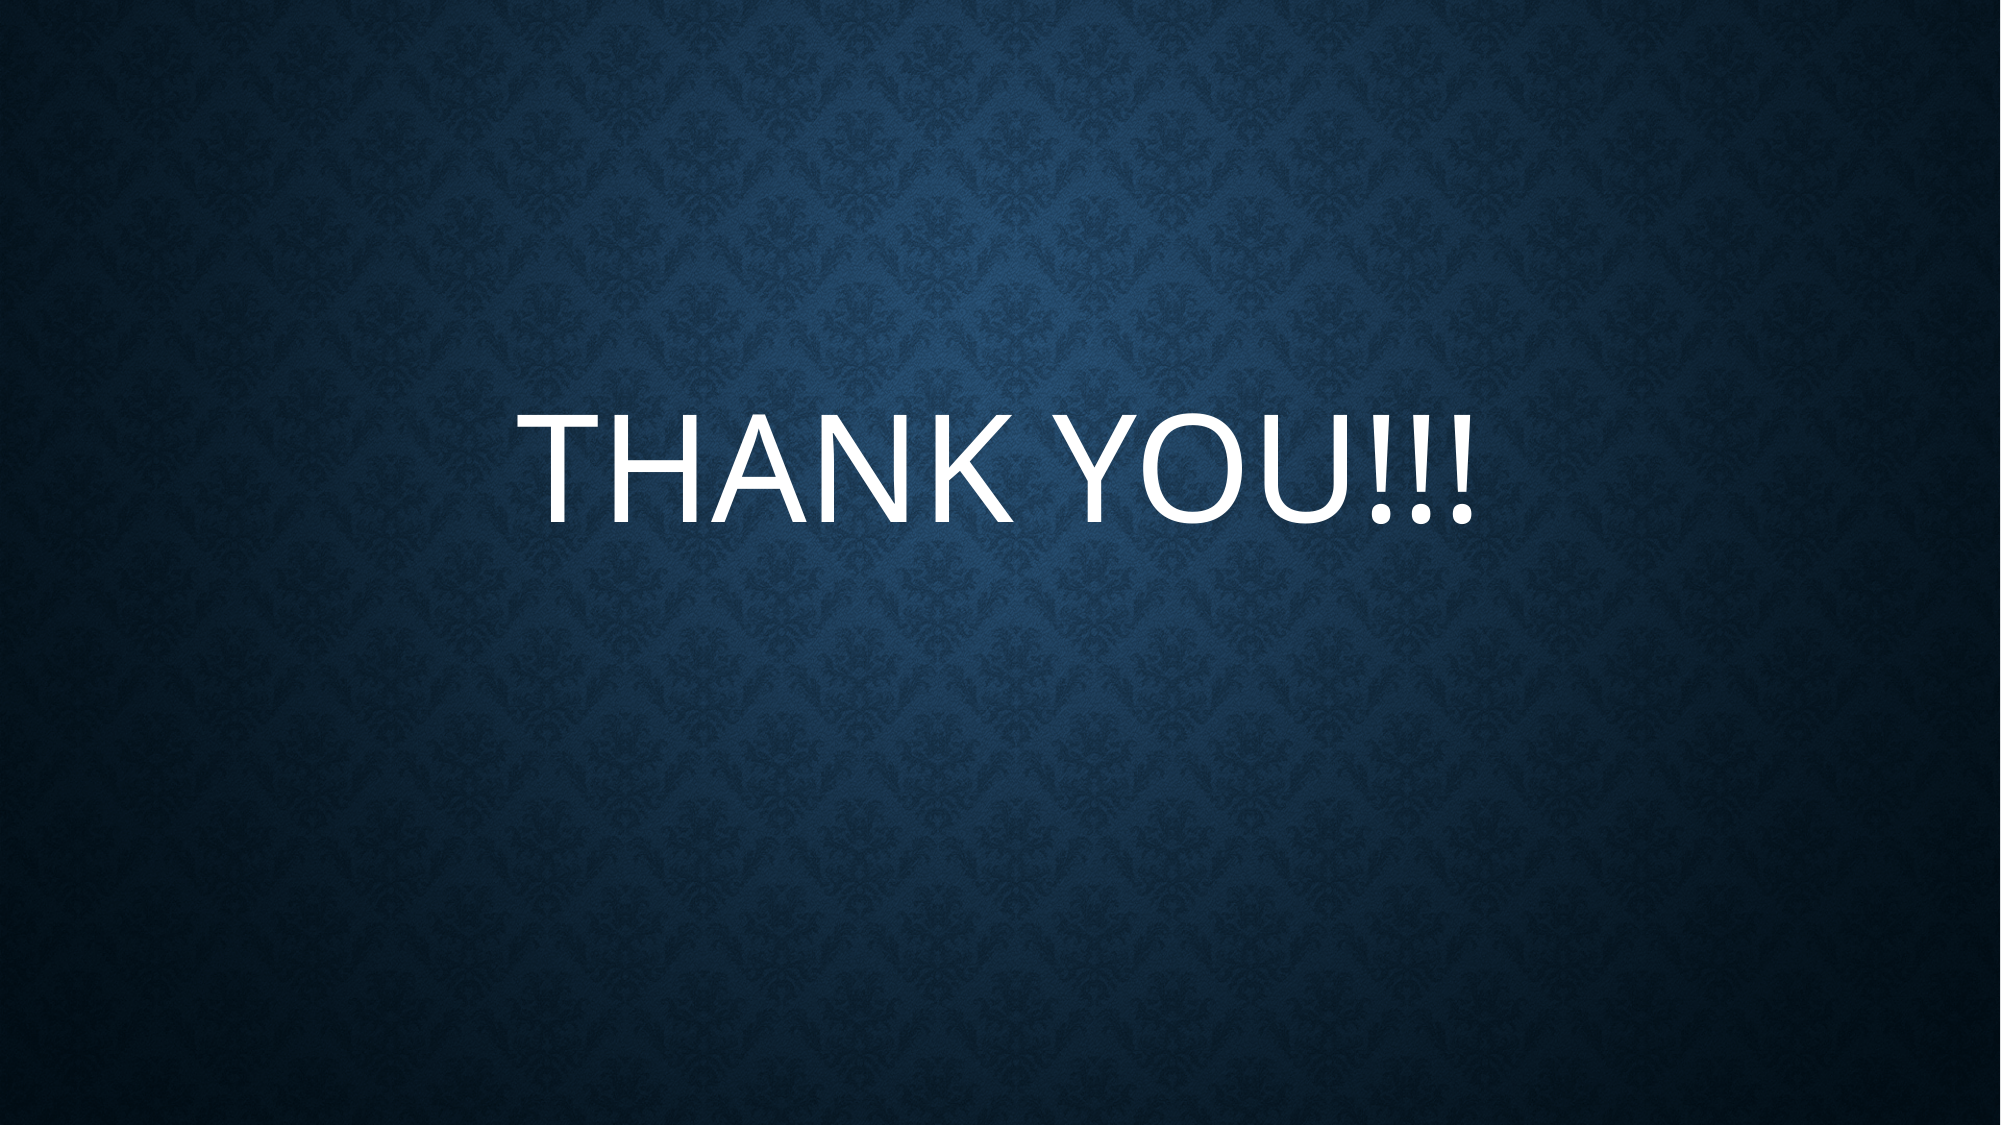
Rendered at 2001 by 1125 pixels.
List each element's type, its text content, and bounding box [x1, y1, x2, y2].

text_box THANK YOU!!! [502, 365, 1498, 561]
